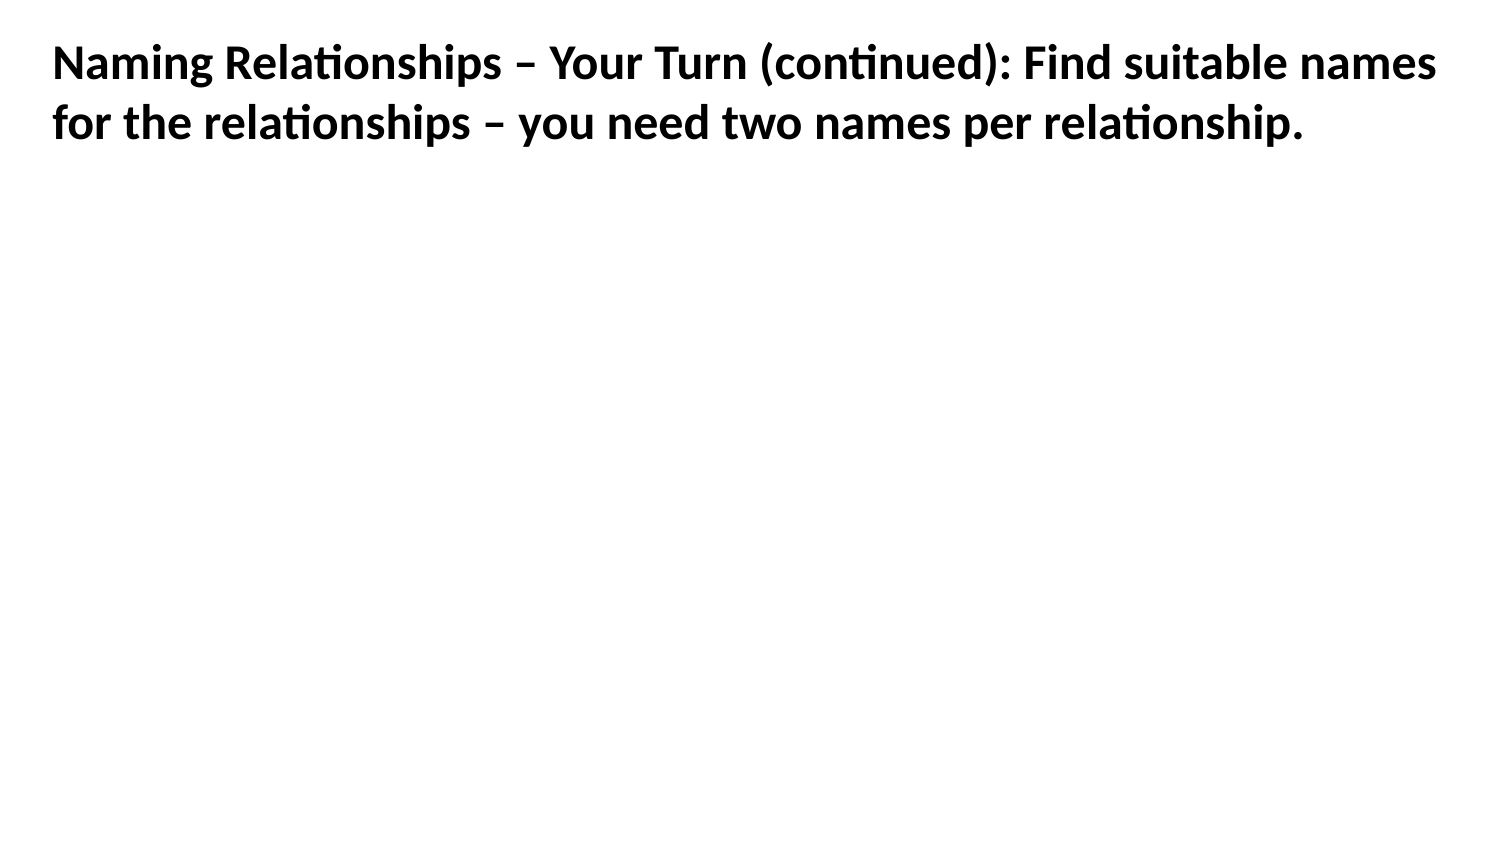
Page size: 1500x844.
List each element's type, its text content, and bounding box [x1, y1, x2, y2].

text_box Naming Relationships – Your Turn (continued): Find suitable names for the relationships – you need two names per relationship. [37, 21, 1463, 217]
